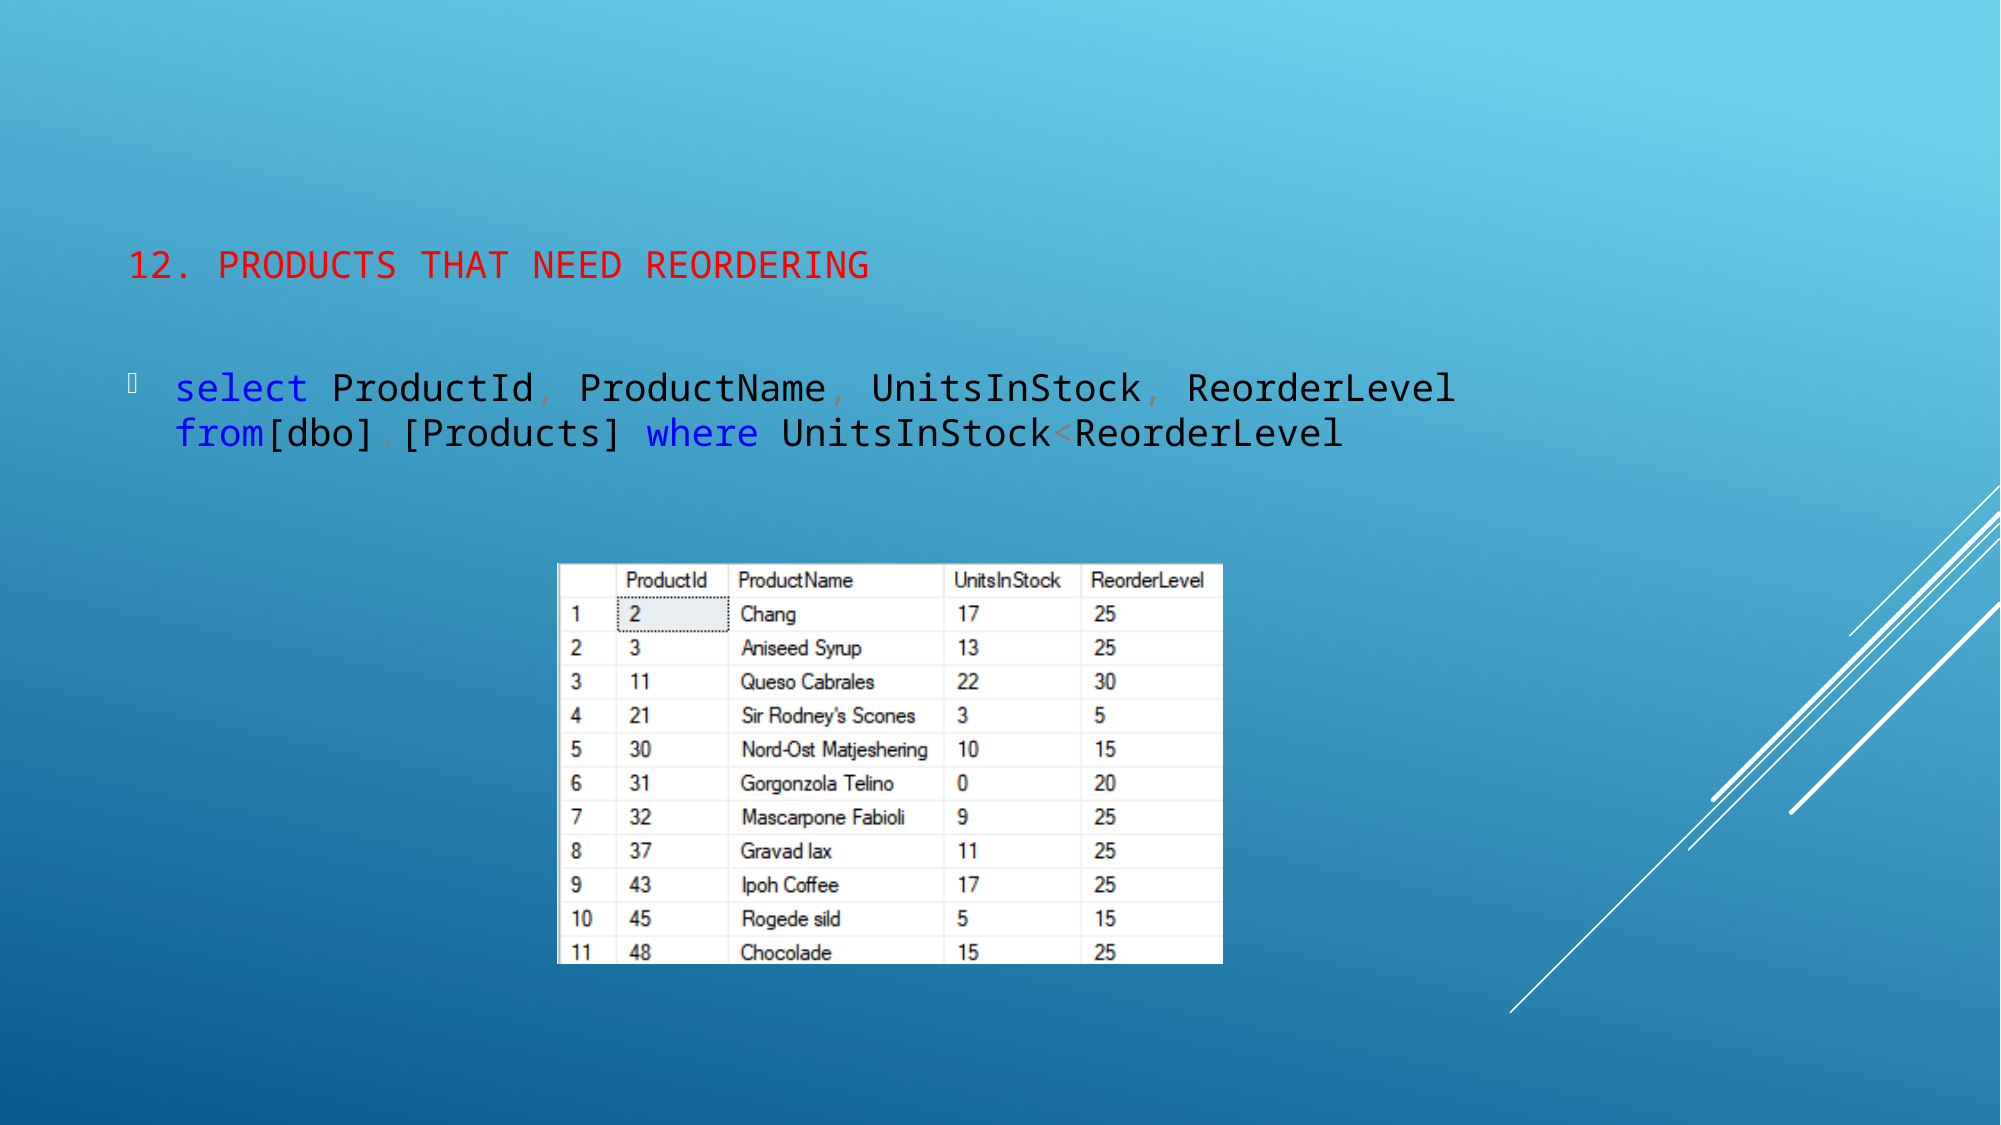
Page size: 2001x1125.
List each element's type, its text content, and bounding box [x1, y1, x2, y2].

list select ProductId, ProductName, UnitsInStock, ReorderLevel from[dbo].[Products] where UnitsInStock<ReorderLevel [112, 112, 1513, 706]
picture [557, 563, 1224, 964]
